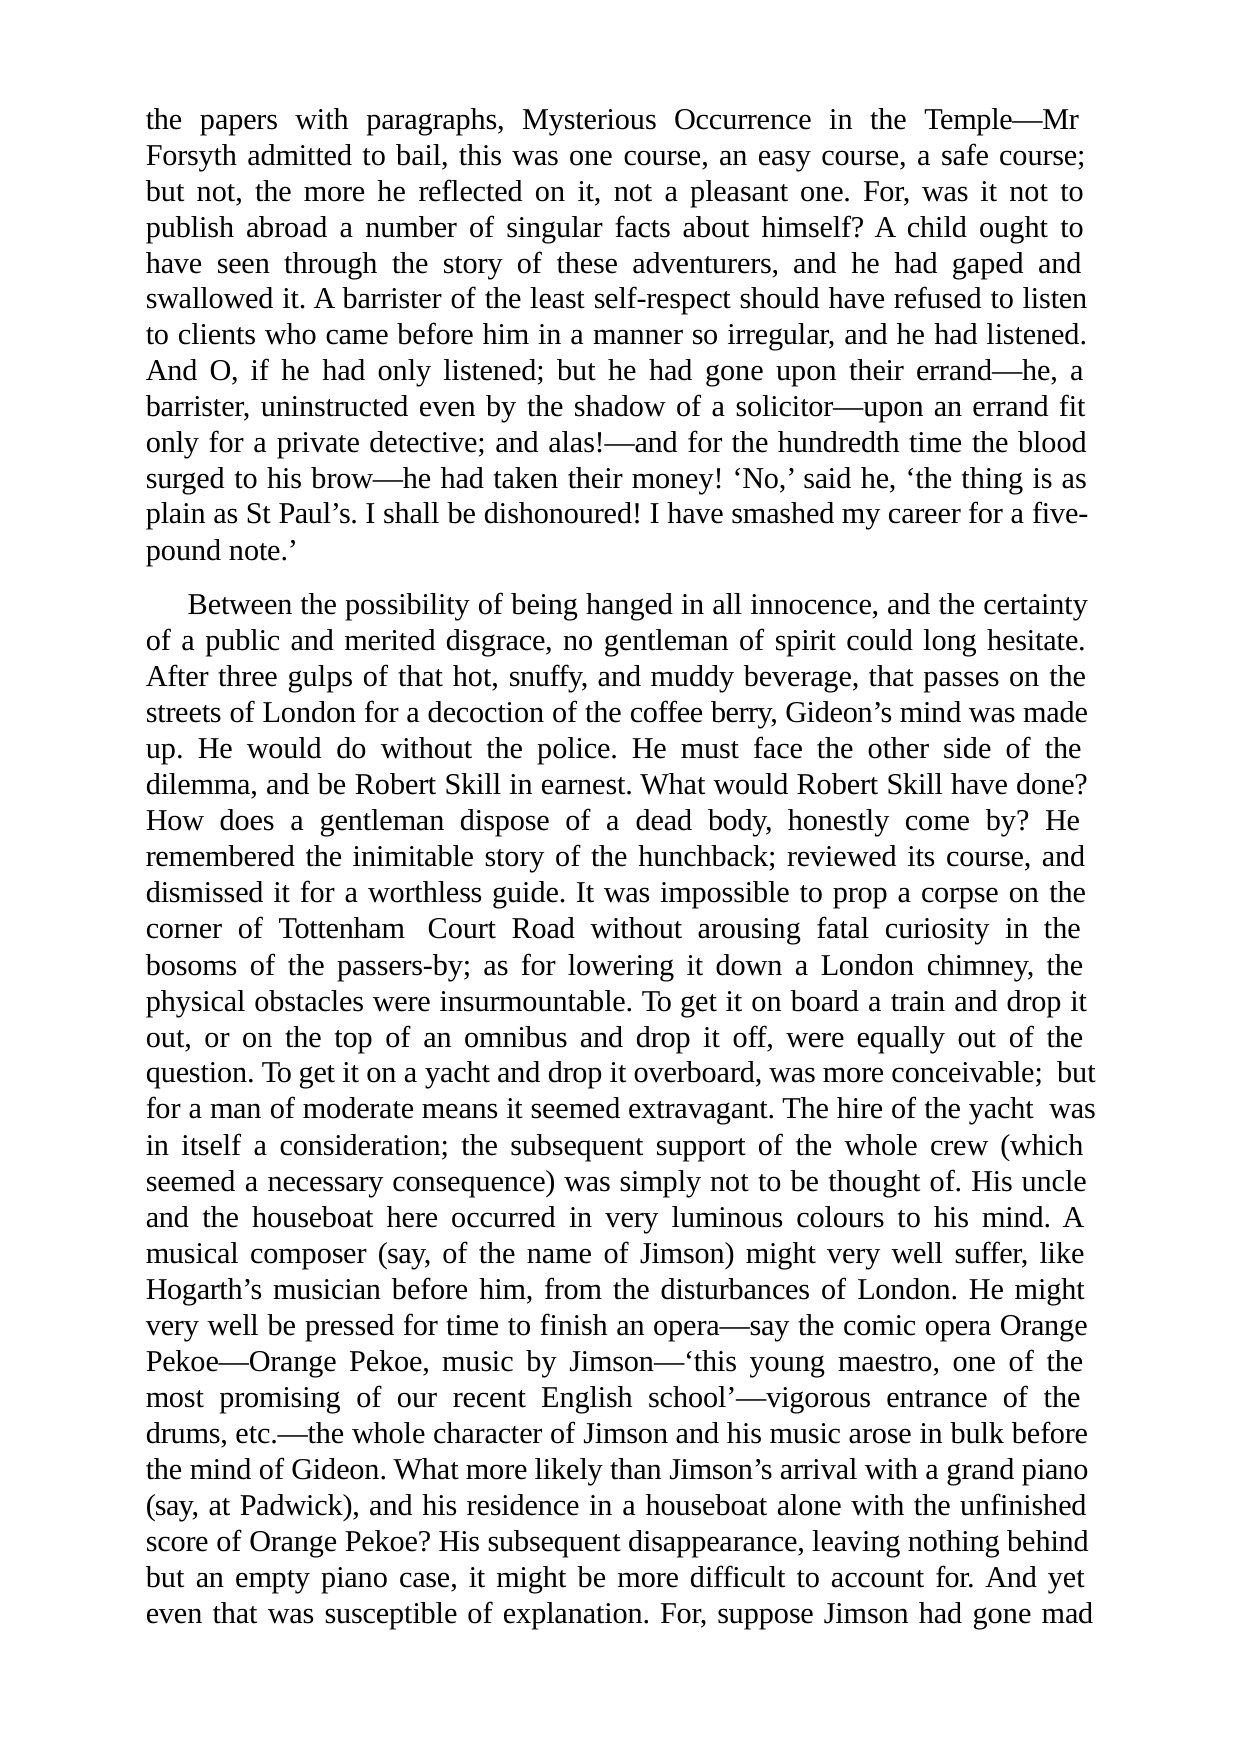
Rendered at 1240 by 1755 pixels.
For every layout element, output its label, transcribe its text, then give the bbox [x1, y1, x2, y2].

text_box the papers with paragraphs, Mysterious Occurrence in the Temple—Mr Forsyth admitted to bail, this was one course, an easy course, a safe course; but not, the more he reflected on it, not a pleasant one. For, was it not to publish abroad a number of singular facts about himself? A child ought to have seen through the story of these adventurers, and he had gaped and swallowed it. A barrister of the least self-respect should have refused to listen to clients who came before him in a manner so irregular, and he had listened. And O, if he had only listened; but he had gone upon their errand—he, a barrister, uninstructed even by the shadow of a solicitor—upon an errand fit only for a private detective; and alas!—and for the hundredth time the blood surged to his brow—he had taken their money! ‘No,’ said he, ‘the thing is as plain as St Paul’s. I shall be dishonoured! I have smashed my career for a five- pound note.’ Between the possibility of being hanged in all innocence, and the certainty of a public and merited disgrace, no gentleman of spirit could long hesitate. After three gulps of that hot, snuffy, and muddy beverage, that passes on the streets of London for a decoction of the coffee berry, Gideon’s mind was made up. He would do without the police. He must face the other side of the dilemma, and be Robert Skill in earnest. What would Robert Skill have done? How does a gentleman dispose of a dead body, honestly come by? He remembered the inimitable story of the hunchback; reviewed its course, and dismissed it for a worthless guide. It was impossible to prop a corpse on the corner of Tottenham Court Road without arousing fatal curiosity in the bosoms of the passers-by; as for lowering it down a London chimney, the physical obstacles were insurmountable. To get it on board a train and drop it out, or on the top of an omnibus and drop it off, were equally out of the question. To get it on a yacht and drop it overboard, was more conceivable; but for a man of moderate means it seemed extravagant. The hire of the yacht was in itself a consideration; the subsequent support of the whole crew (which seemed a necessary consequence) was simply not to be thought of. His uncle and the houseboat here occurred in very luminous colours to his mind. A musical composer (say, of the name of Jimson) might very well suffer, like Hogarth’s musician before him, from the disturbances of London. He might very well be pressed for time to finish an opera—say the comic opera Orange Pekoe—Orange Pekoe, music by Jimson—‘this young maestro, one of the most promising of our recent English school’—vigorous entrance of the drums, etc.—the whole character of Jimson and his music arose in bulk before the mind of Gideon. What more likely than Jimson’s arrival with a grand piano (say, at Padwick), and his residence in a houseboat alone with the unfinished score of Orange Pekoe? His subsequent disappearance, leaving nothing behind but an empty piano case, it might be more difficult to account for. And yet even that was susceptible of explanation. For, suppose Jimson had gone mad [143, 98, 1097, 1630]
